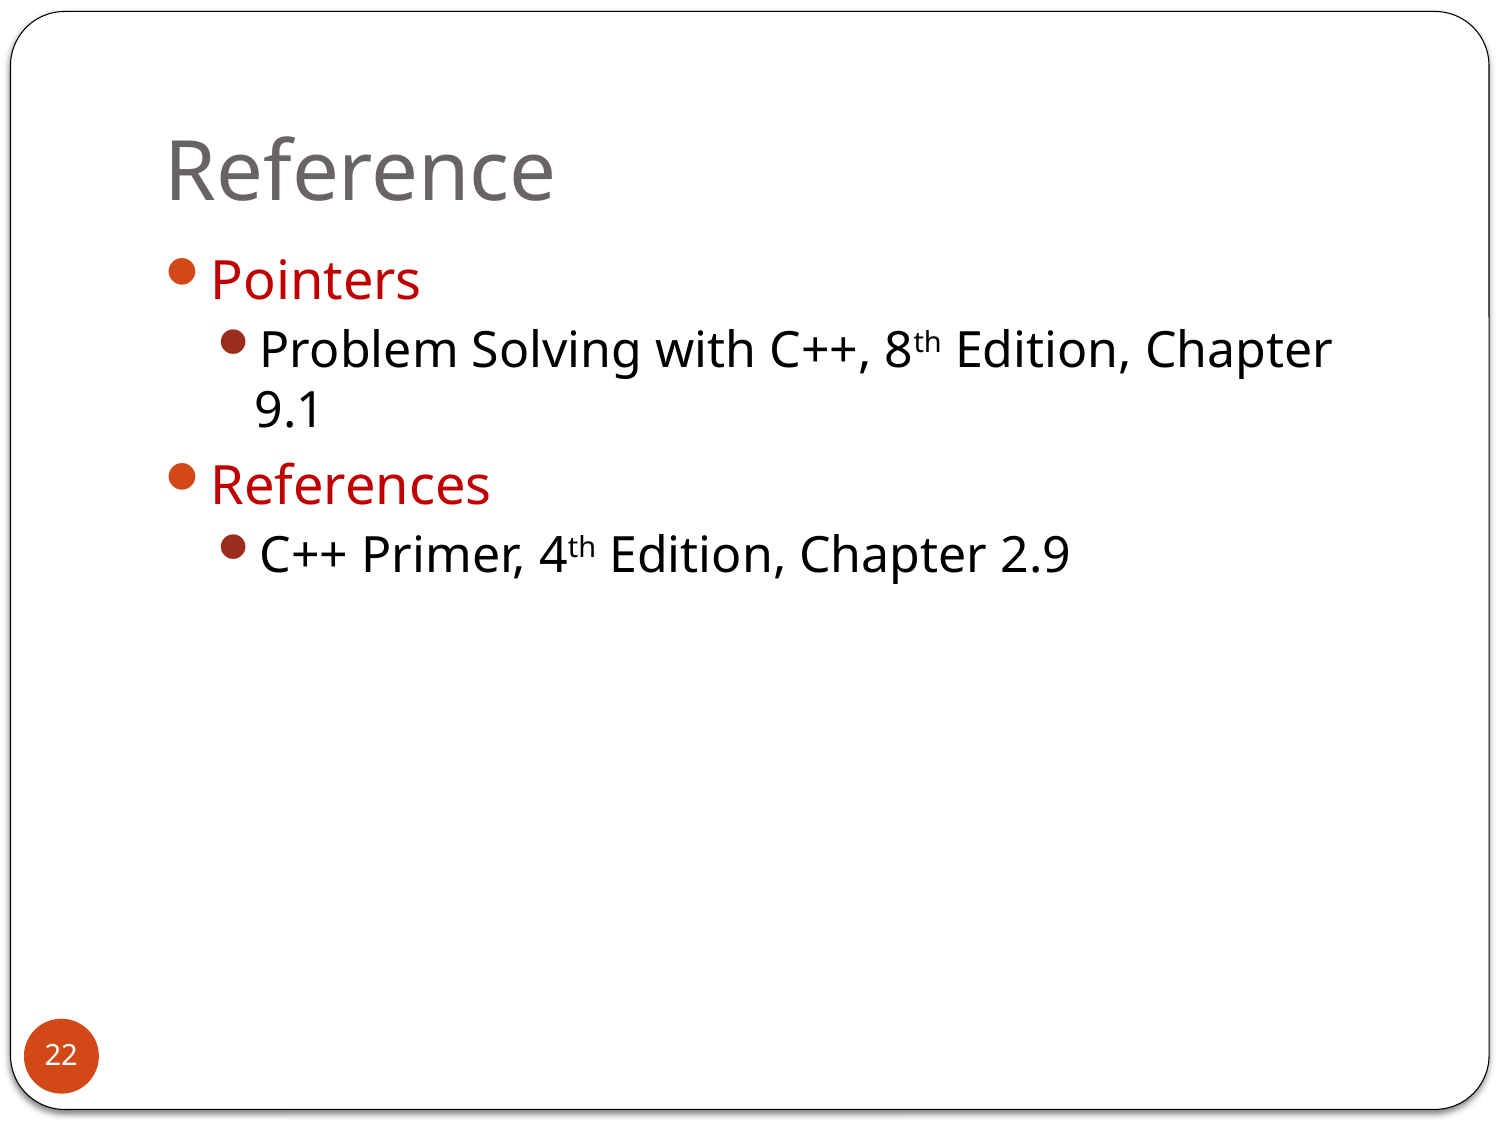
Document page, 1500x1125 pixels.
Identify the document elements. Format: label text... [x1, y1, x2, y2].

title Reference [150, 45, 1425, 233]
list Pointers Problem Solving with C++, 8th Edition, Chapter 9.1 References C++ Primer, 4th Edition, Chapter 2.9 [150, 237, 1425, 1088]
slide_number 22 [23, 1018, 99, 1094]
